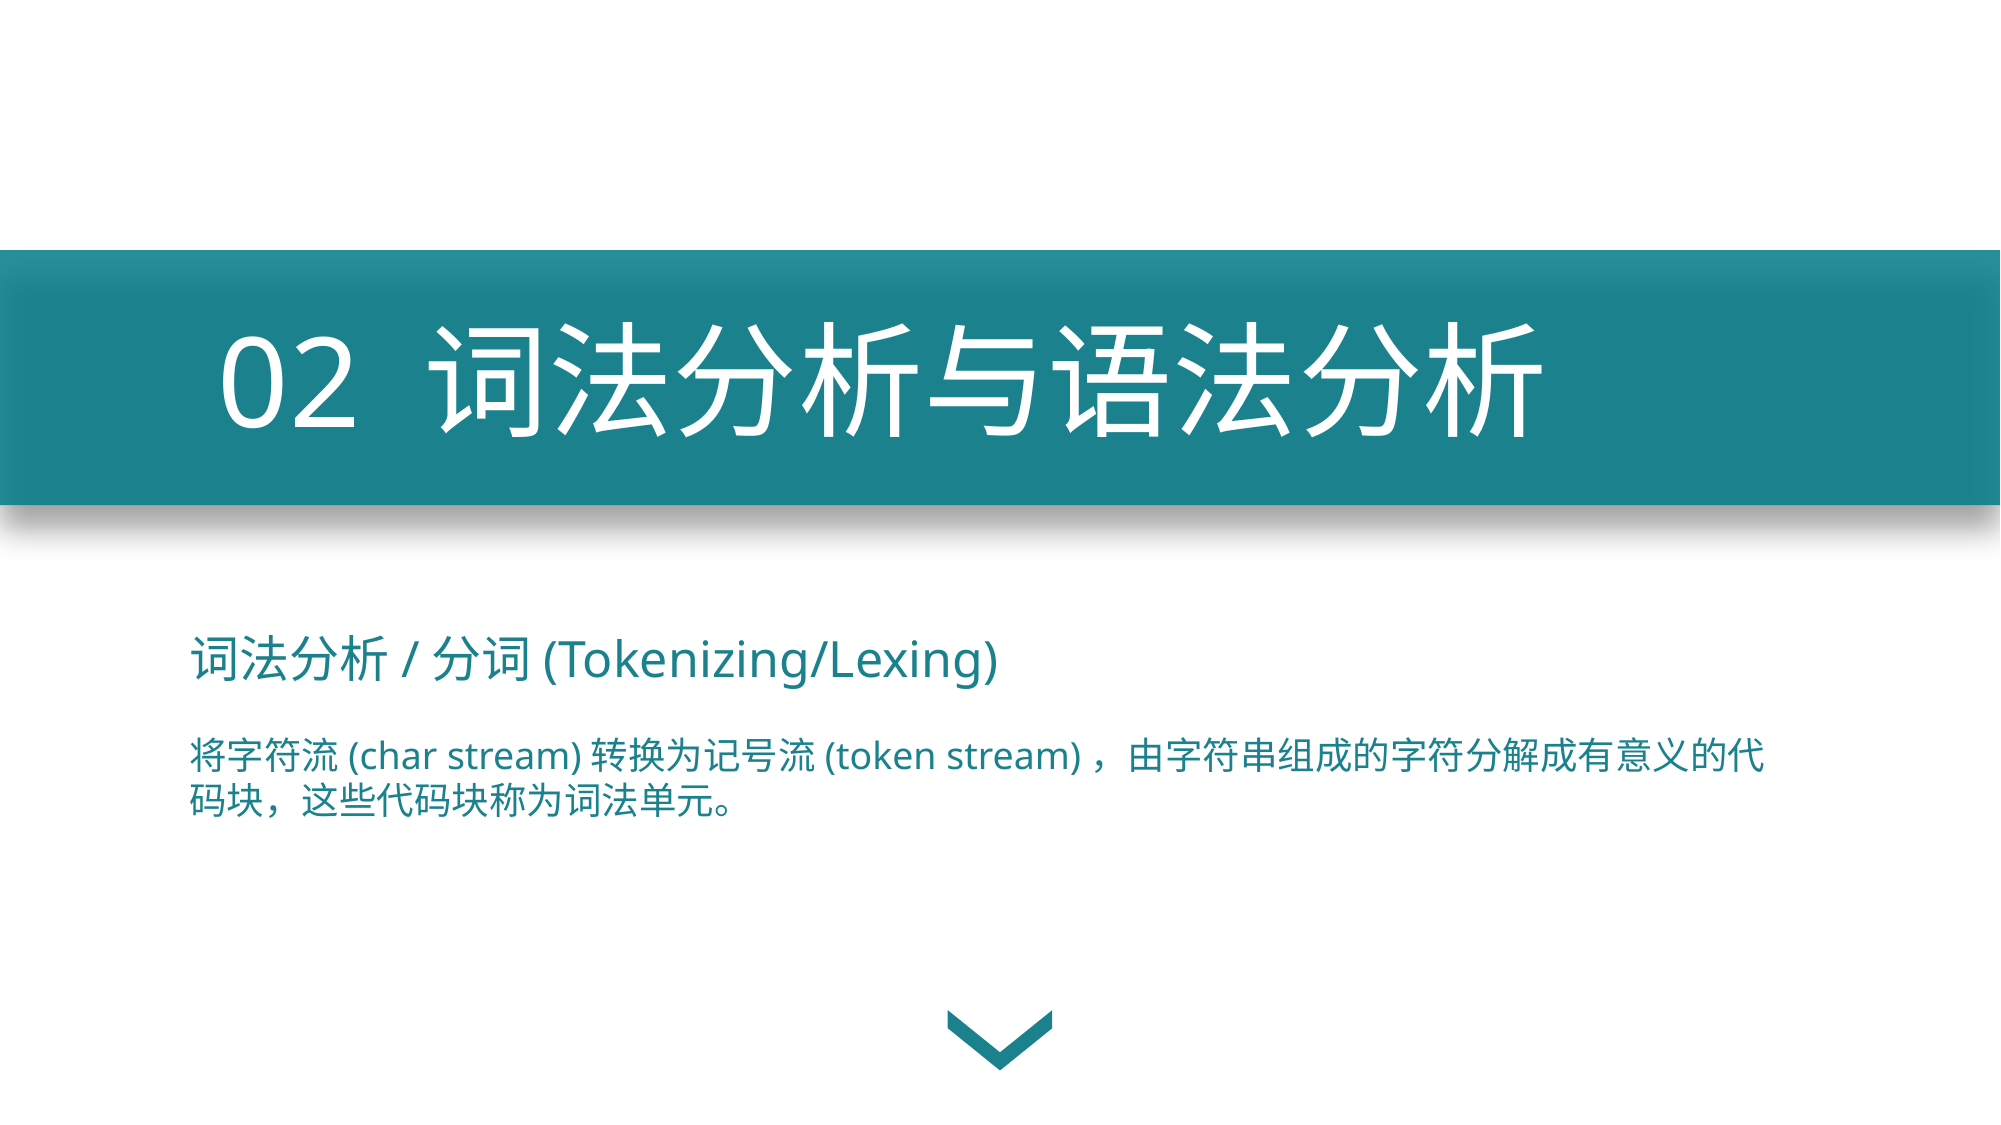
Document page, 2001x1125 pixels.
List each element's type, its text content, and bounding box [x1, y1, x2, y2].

text_box 02 词法分析与语法分析 [202, 294, 1571, 610]
text_box [946, 1007, 1054, 1072]
text_box [0, 249, 2000, 506]
text_box 词法分析/分词(Tokenizing/Lexing) 将字符流(char stream)转换为记号流(token stream)，由字符串组成的字符分解成有意义的代码块，这些代码块称为词法单元。 [174, 619, 1816, 830]
